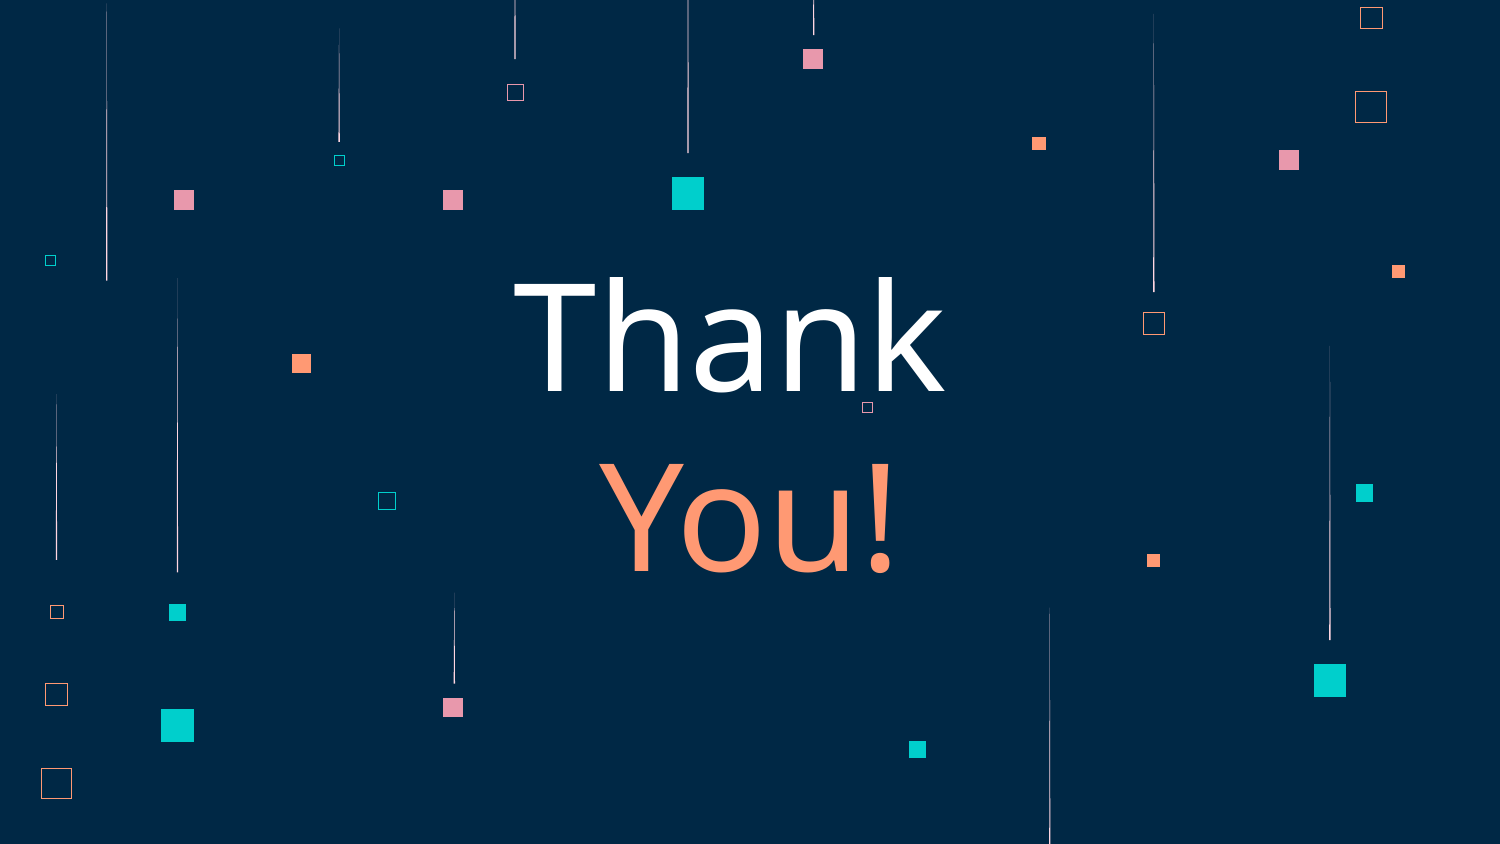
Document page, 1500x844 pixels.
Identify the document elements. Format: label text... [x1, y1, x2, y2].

title Thank You! [334, 245, 1166, 599]
